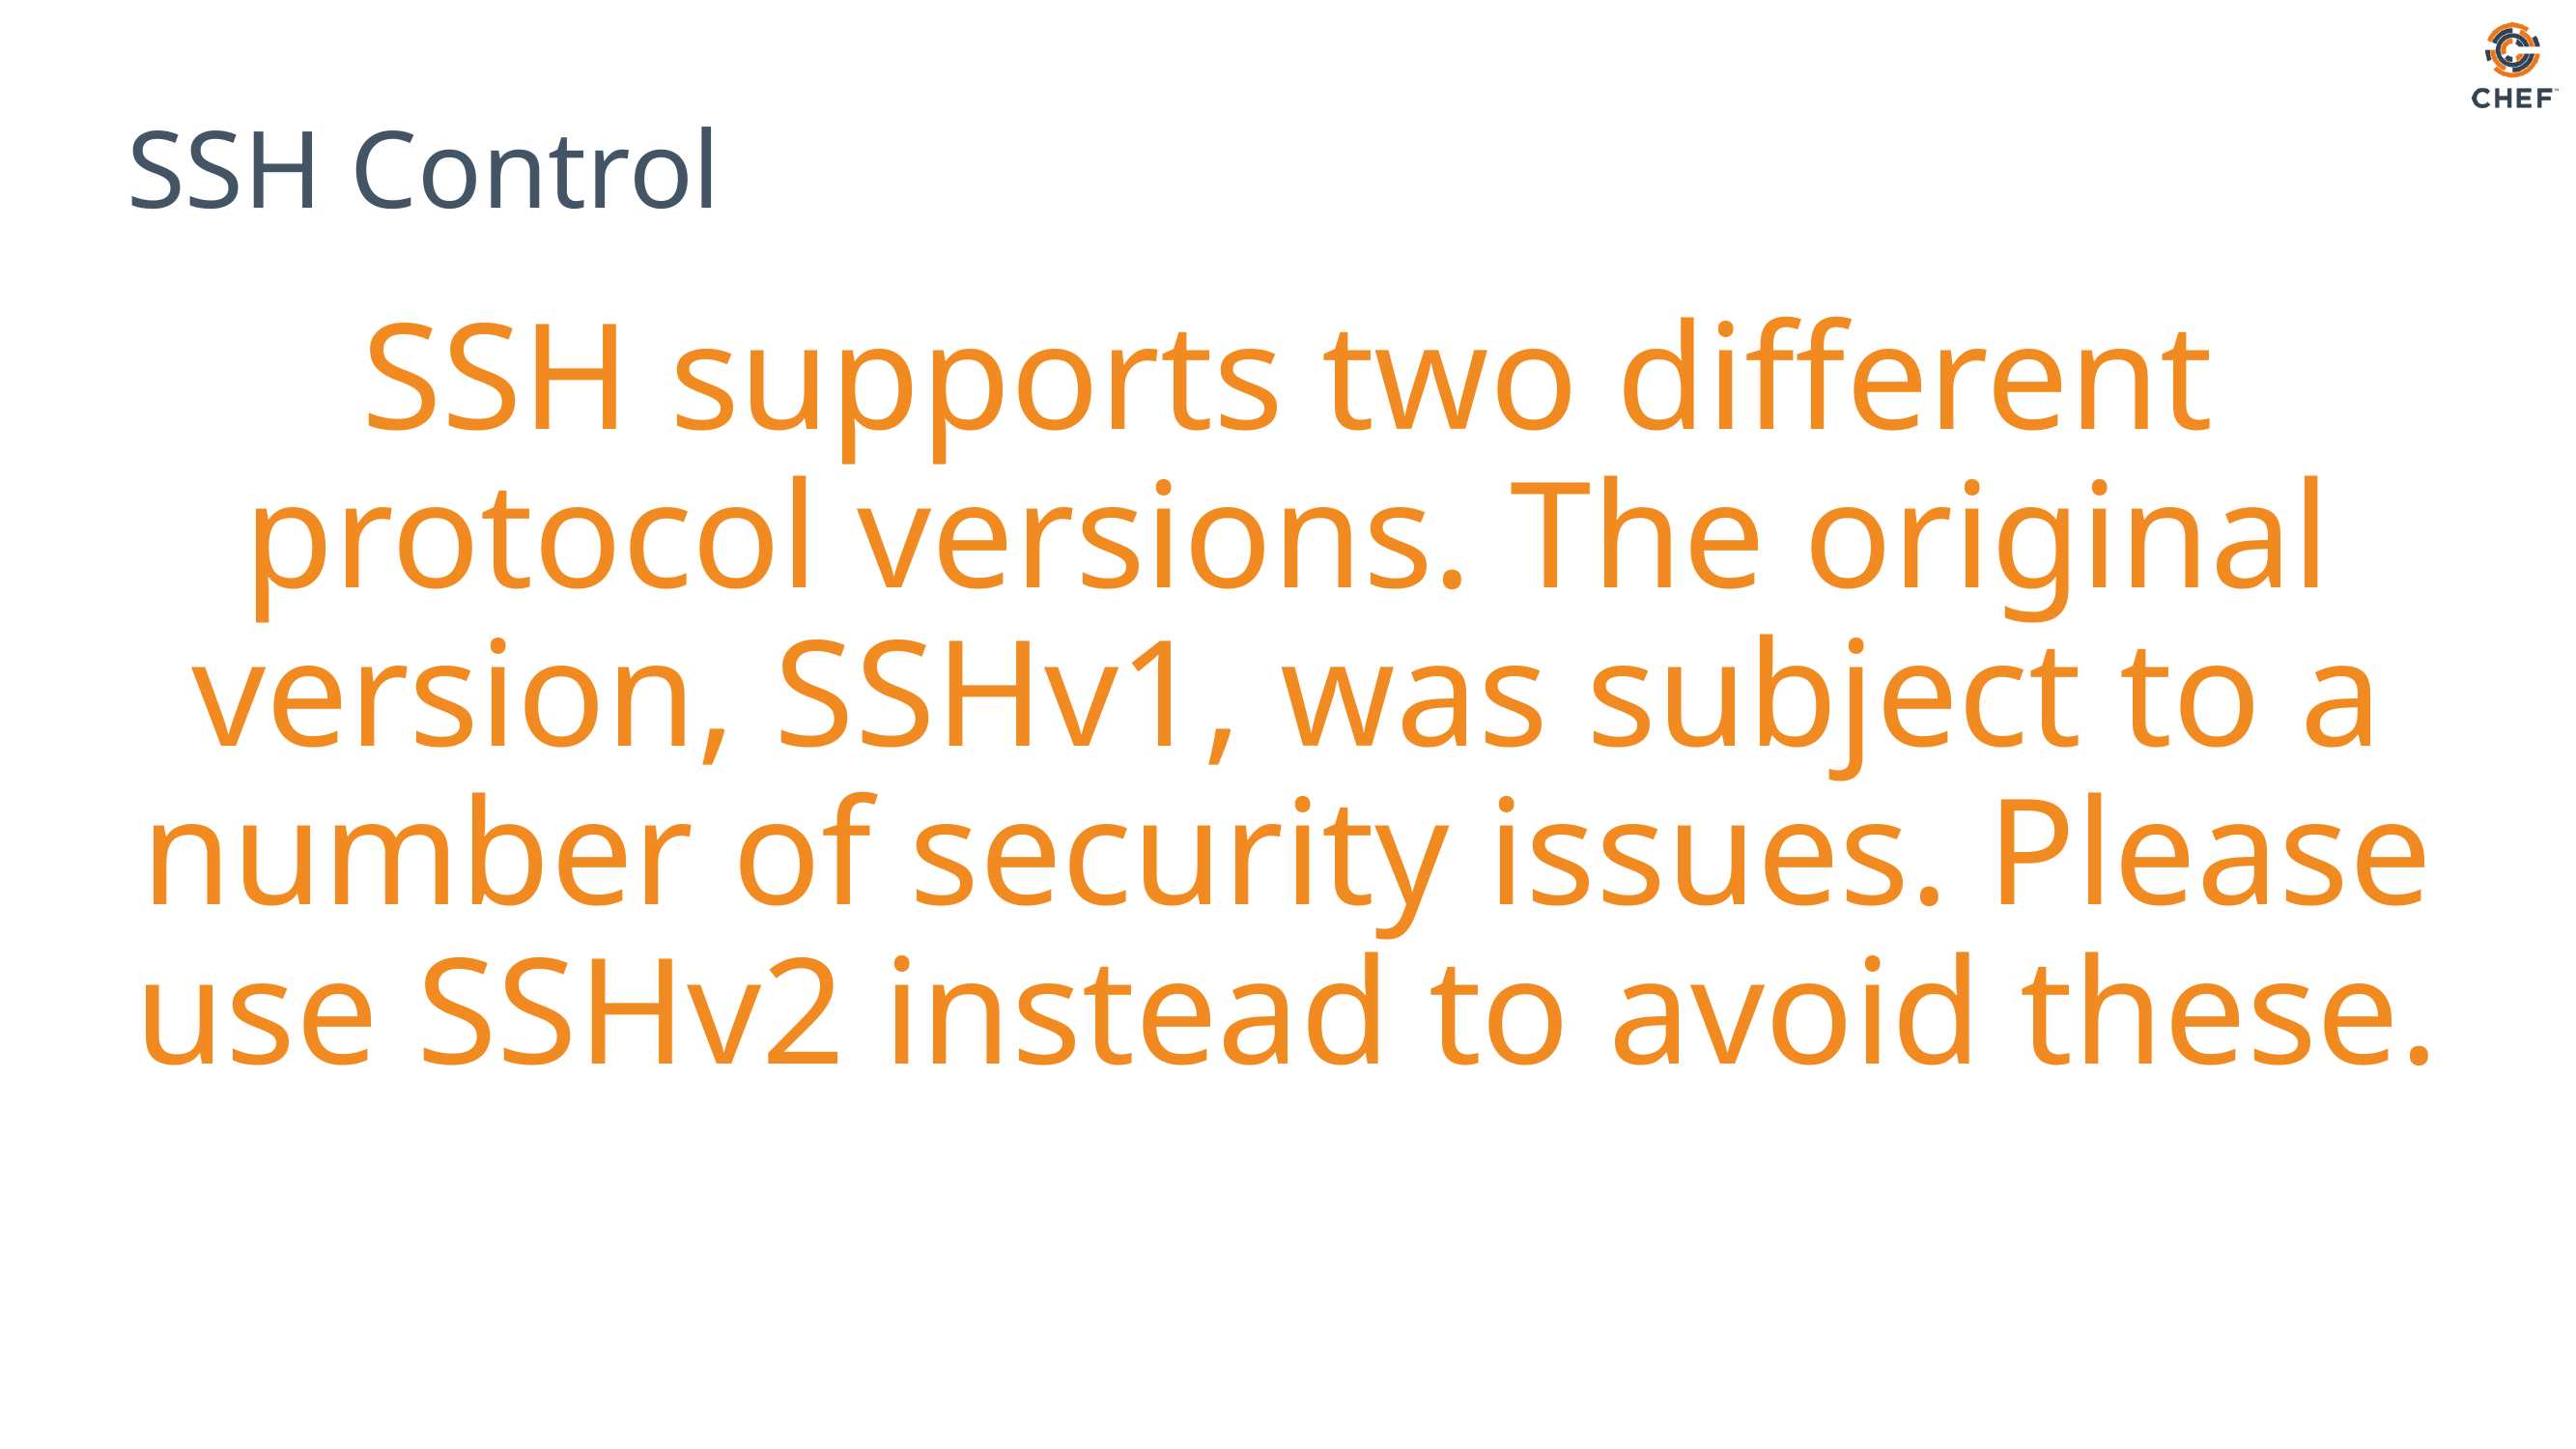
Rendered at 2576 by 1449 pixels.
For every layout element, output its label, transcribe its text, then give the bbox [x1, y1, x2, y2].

picture [2472, 22, 2559, 108]
title SSH Control [107, 96, 2469, 214]
list SSH supports two different protocol versions. The original version, SSHv1, was subject to a number of security issues. Please use SSHv2 instead to avoid these. [107, 294, 2469, 1142]
